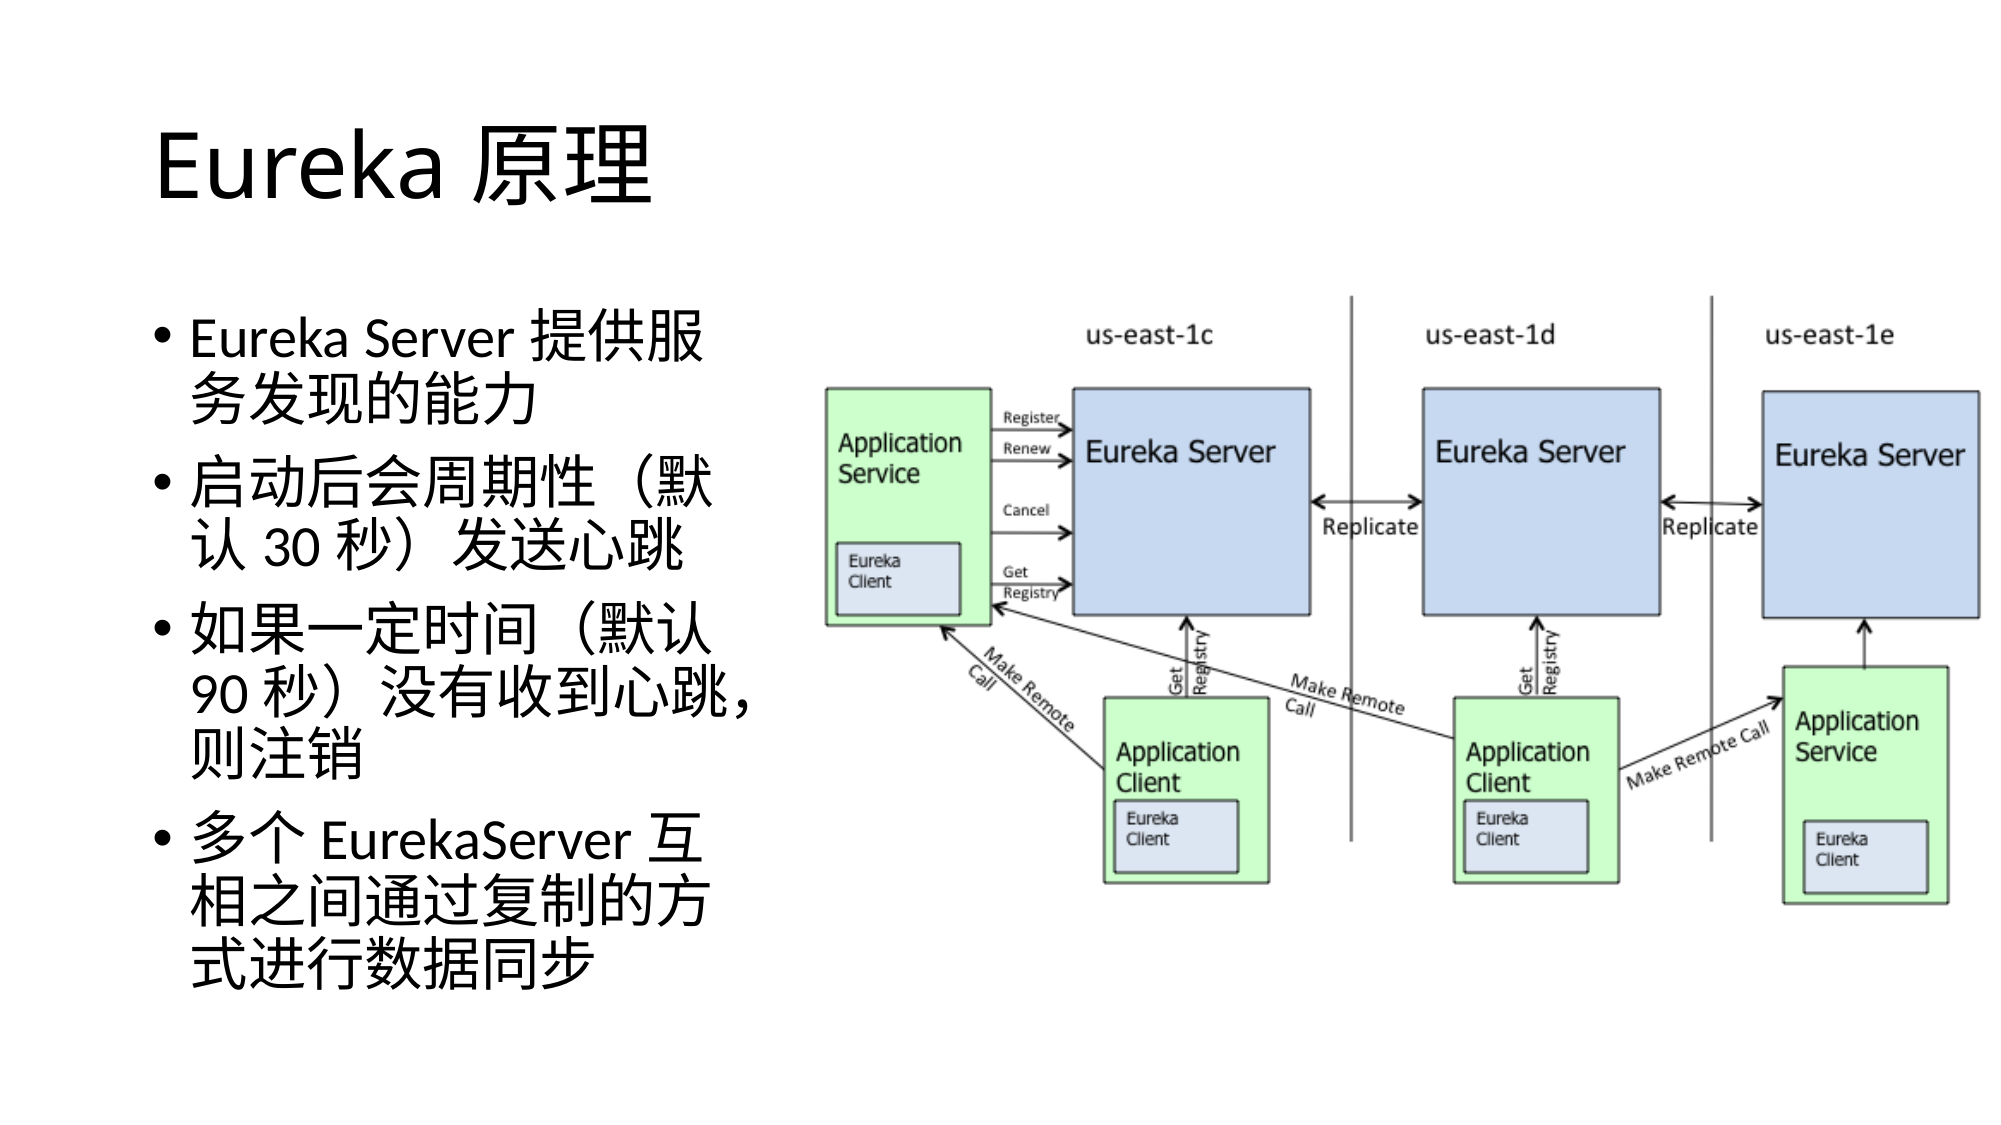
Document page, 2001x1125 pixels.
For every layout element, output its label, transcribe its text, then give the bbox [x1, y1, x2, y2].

title Eureka原理 [137, 59, 1863, 278]
picture [765, 152, 2000, 1079]
list Eureka Server提供服务发现的能力 启动后会周期性（默认30秒）发送心跳 如果一定时间（默认90秒）没有收到心跳，则注销 多个EurekaServer互相之间通过复制的方式进行数据同步 [137, 299, 744, 1014]
